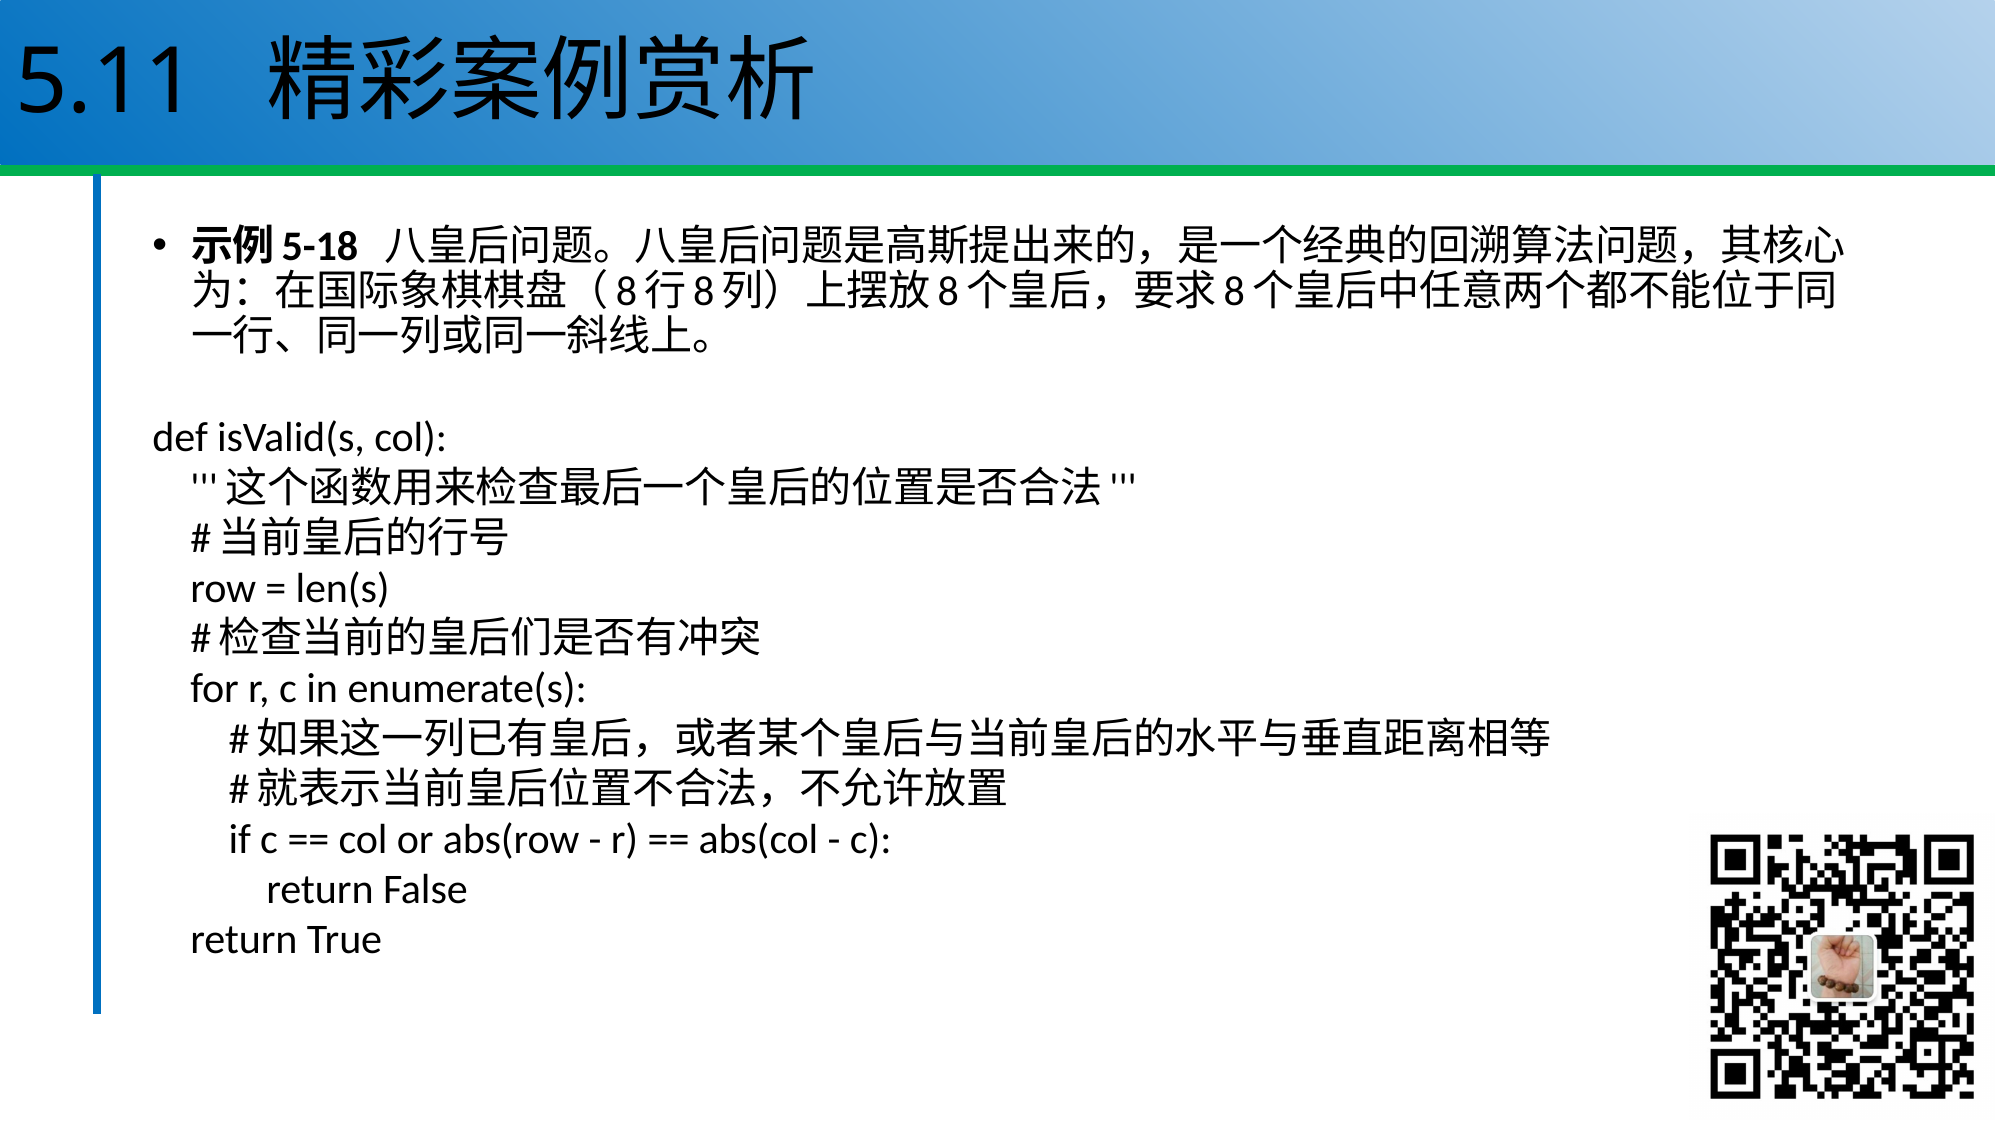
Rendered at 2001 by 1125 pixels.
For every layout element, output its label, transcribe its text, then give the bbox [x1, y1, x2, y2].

title 5.11 精彩案例赏析 [0, 0, 1995, 165]
list 示例5-18 八皇后问题。八皇后问题是高斯提出来的，是一个经典的回溯算法问题，其核心为：在国际象棋棋盘（8行8列）上摆放8个皇后，要求8个皇后中任意两个都不能位于同一行、同一列或同一斜线上。 def isValid(s, col): '''这个函数用来检查最后一个皇后的位置是否合法''' #当前皇后的行号 row = len(s) #检查当前的皇后们是否有冲突 for r, c in enumerate(s): #如果这一列已有皇后，或者某个皇后与当前皇后的水平与垂直距离相等 #就表示当前皇后位置不合法，不允许放置 if c == col or abs(row - r) == abs(col - c): return False return True [137, 216, 1863, 978]
picture [1689, 813, 1995, 1120]
slide_number [1412, 1042, 1863, 1103]
